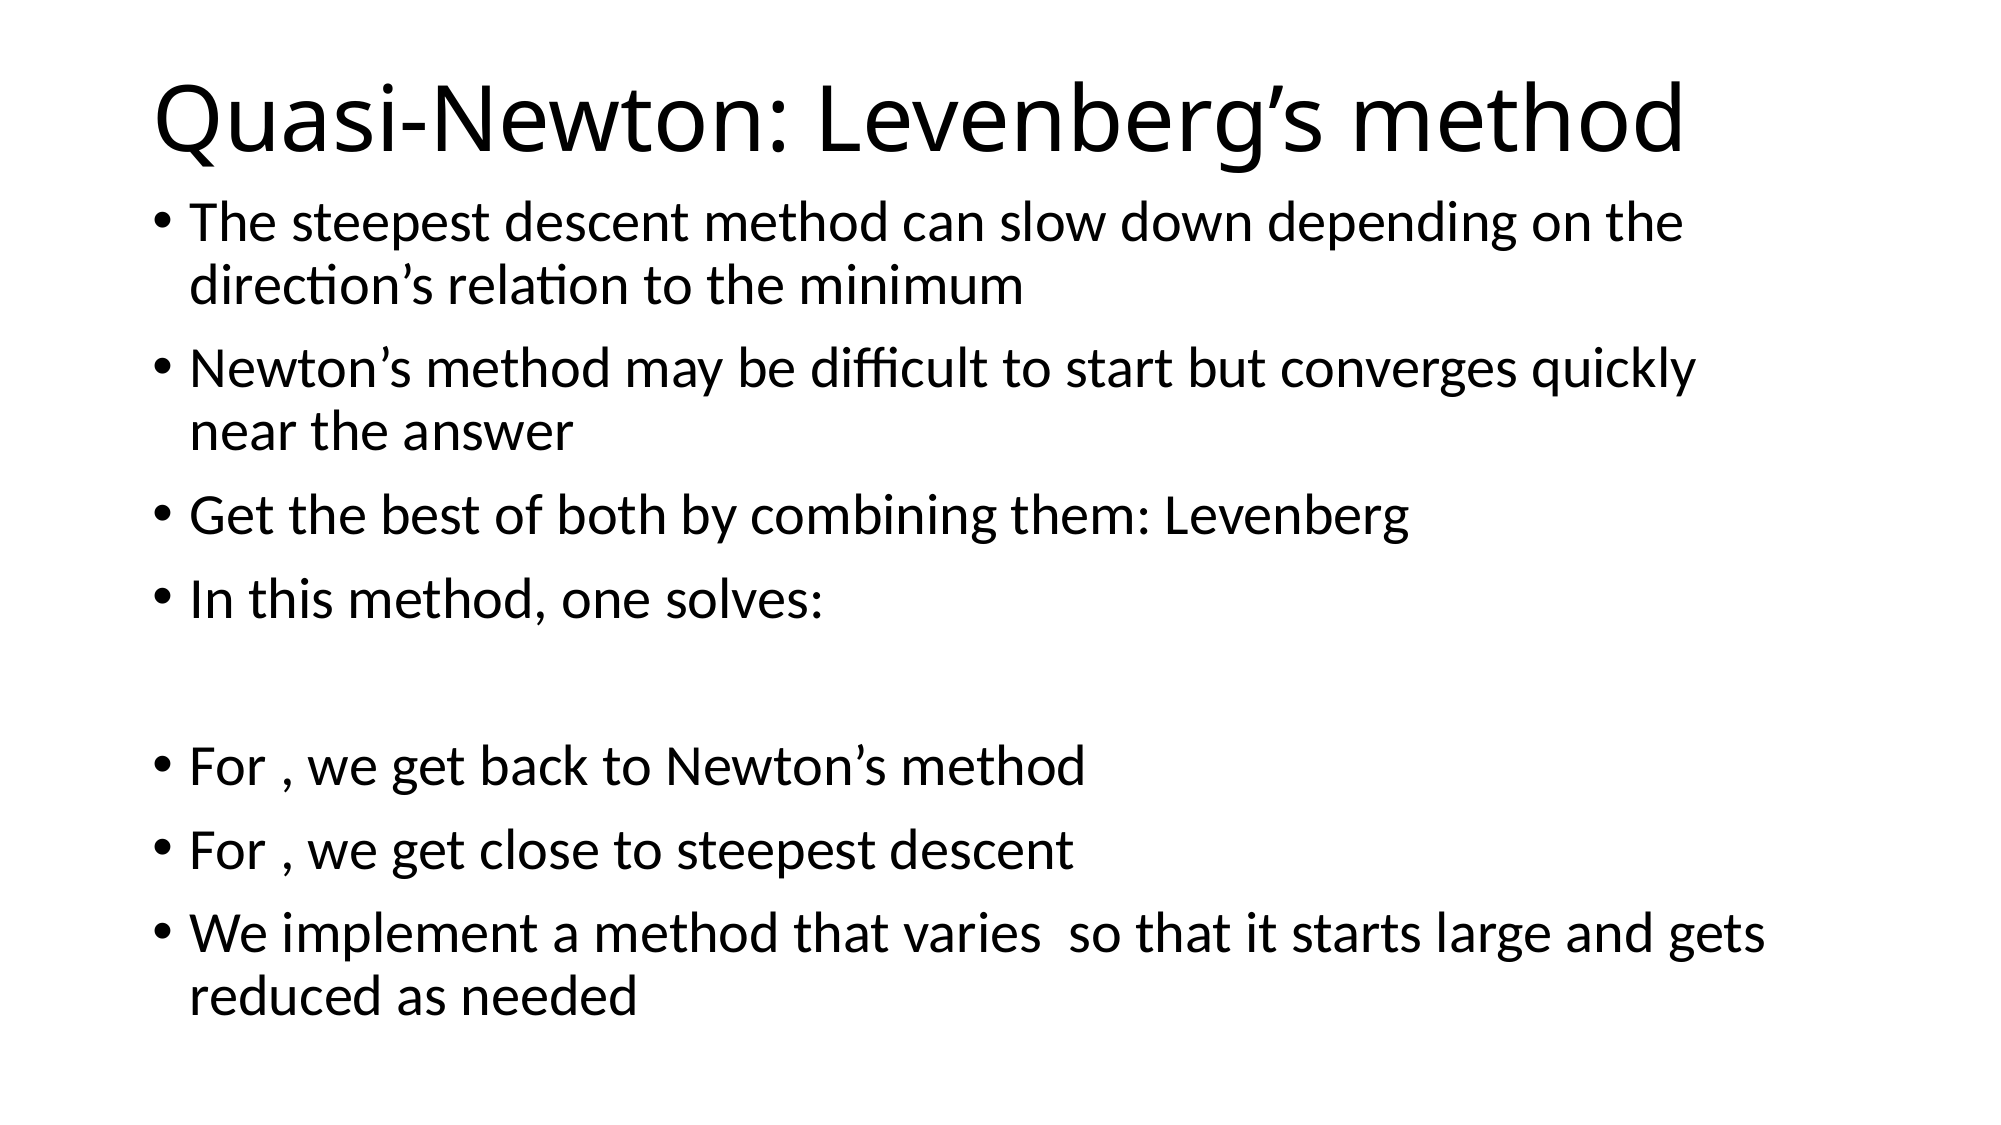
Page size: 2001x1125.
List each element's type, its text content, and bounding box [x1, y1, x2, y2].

title Quasi-Newton: Levenberg’s method [137, 59, 1863, 184]
